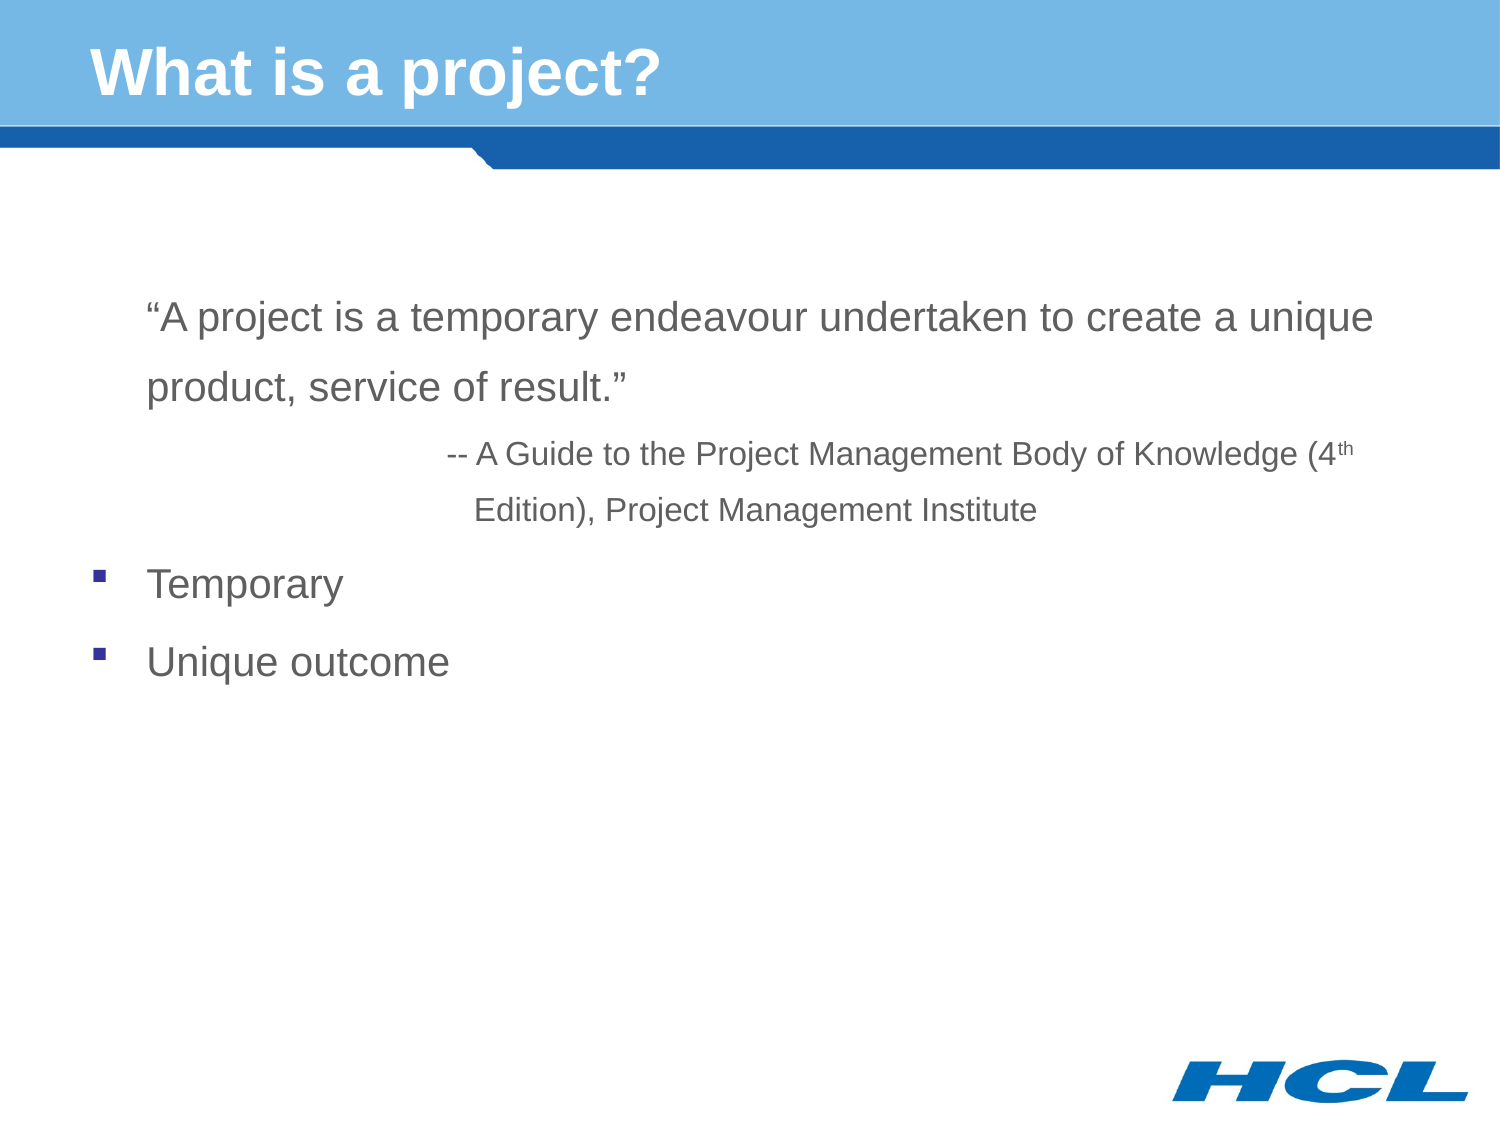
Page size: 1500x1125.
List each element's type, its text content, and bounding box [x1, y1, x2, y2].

title What is a project? [74, 0, 1426, 138]
picture [1140, 1050, 1500, 1109]
picture [0, 0, 1500, 188]
list “A project is a temporary endeavour undertaken to create a unique product, service of result.” -- A Guide to the Project Management Body of Knowledge (4th Edition), Project Management Institute Temporary Unique outcome [74, 262, 1426, 1006]
